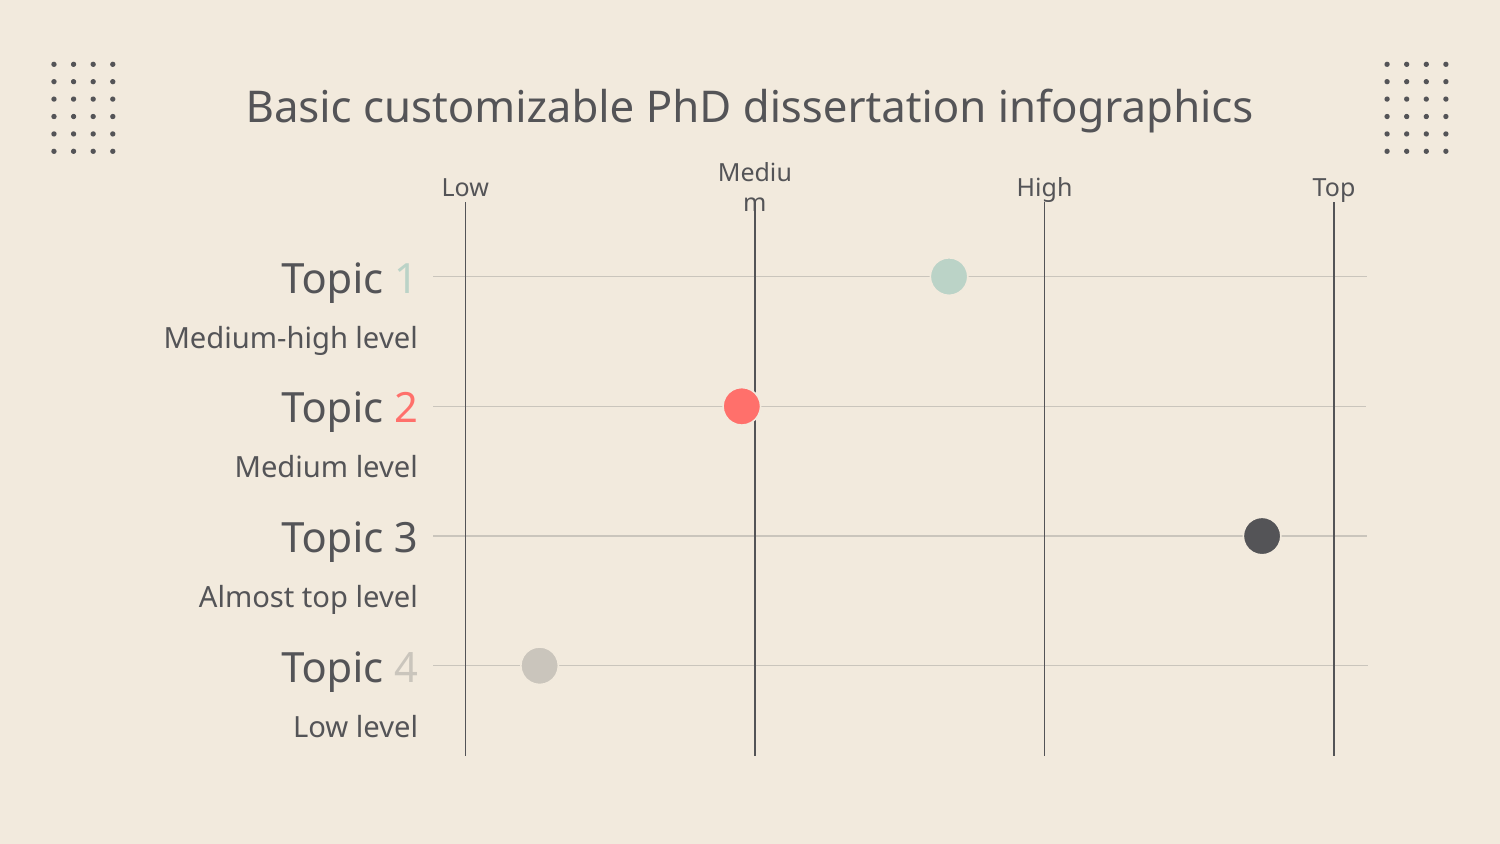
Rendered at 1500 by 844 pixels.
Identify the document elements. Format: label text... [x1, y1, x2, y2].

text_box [117, 635, 400, 756]
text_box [405, 170, 1395, 756]
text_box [117, 505, 400, 627]
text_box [117, 375, 400, 497]
title Basic customizable PhD dissertation infographics [118, 60, 1382, 155]
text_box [117, 246, 400, 367]
